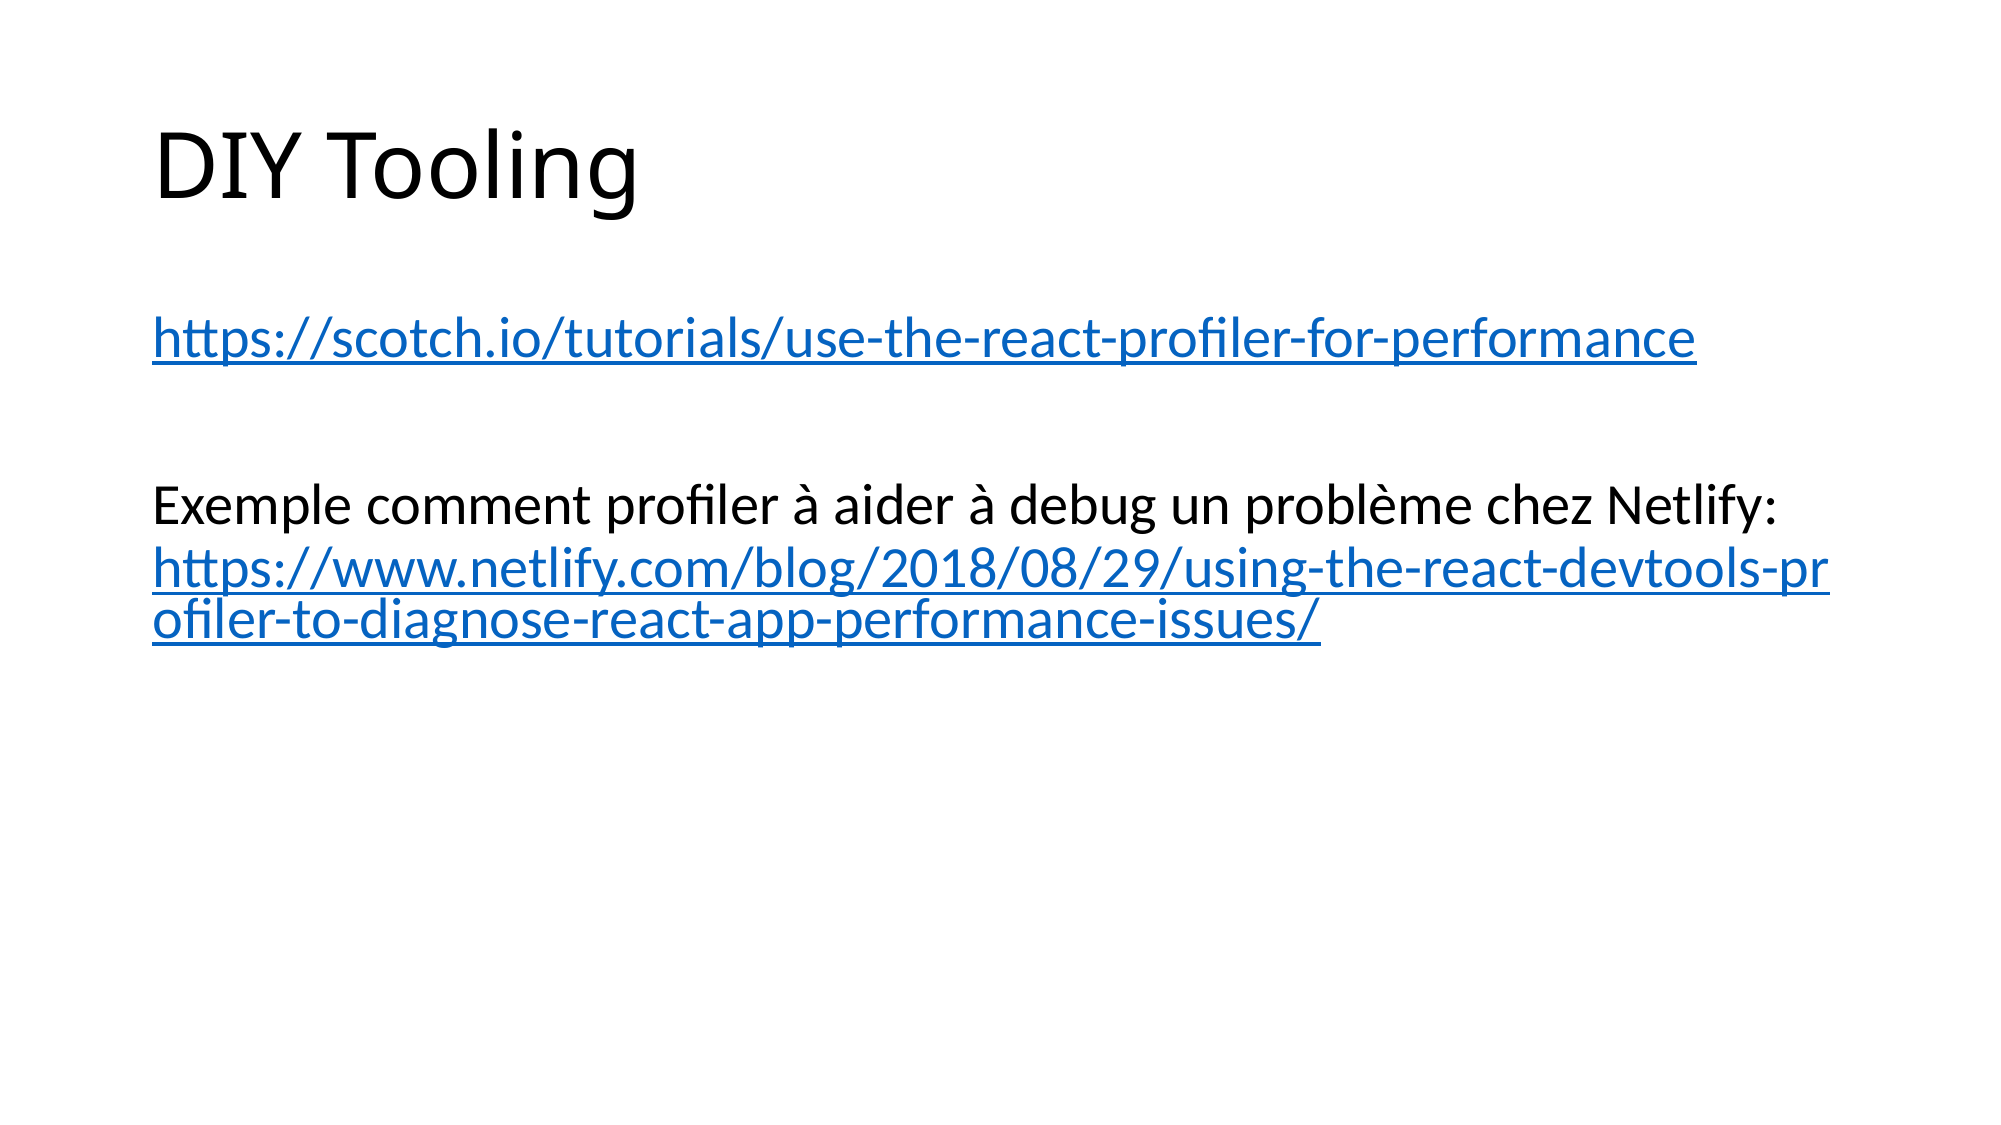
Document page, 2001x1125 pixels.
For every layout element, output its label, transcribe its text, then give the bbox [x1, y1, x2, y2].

list https://scotch.io/tutorials/use-the-react-profiler-for-performance Exemple comment profiler à aider à debug un problème chez Netlify: https://www.netlify.com/blog/2018/08/29/using-the-react-devtools-profiler-to-diagnose-react-app-performance-issues/ [137, 299, 1863, 1014]
title DIY Tooling [137, 59, 1863, 278]
